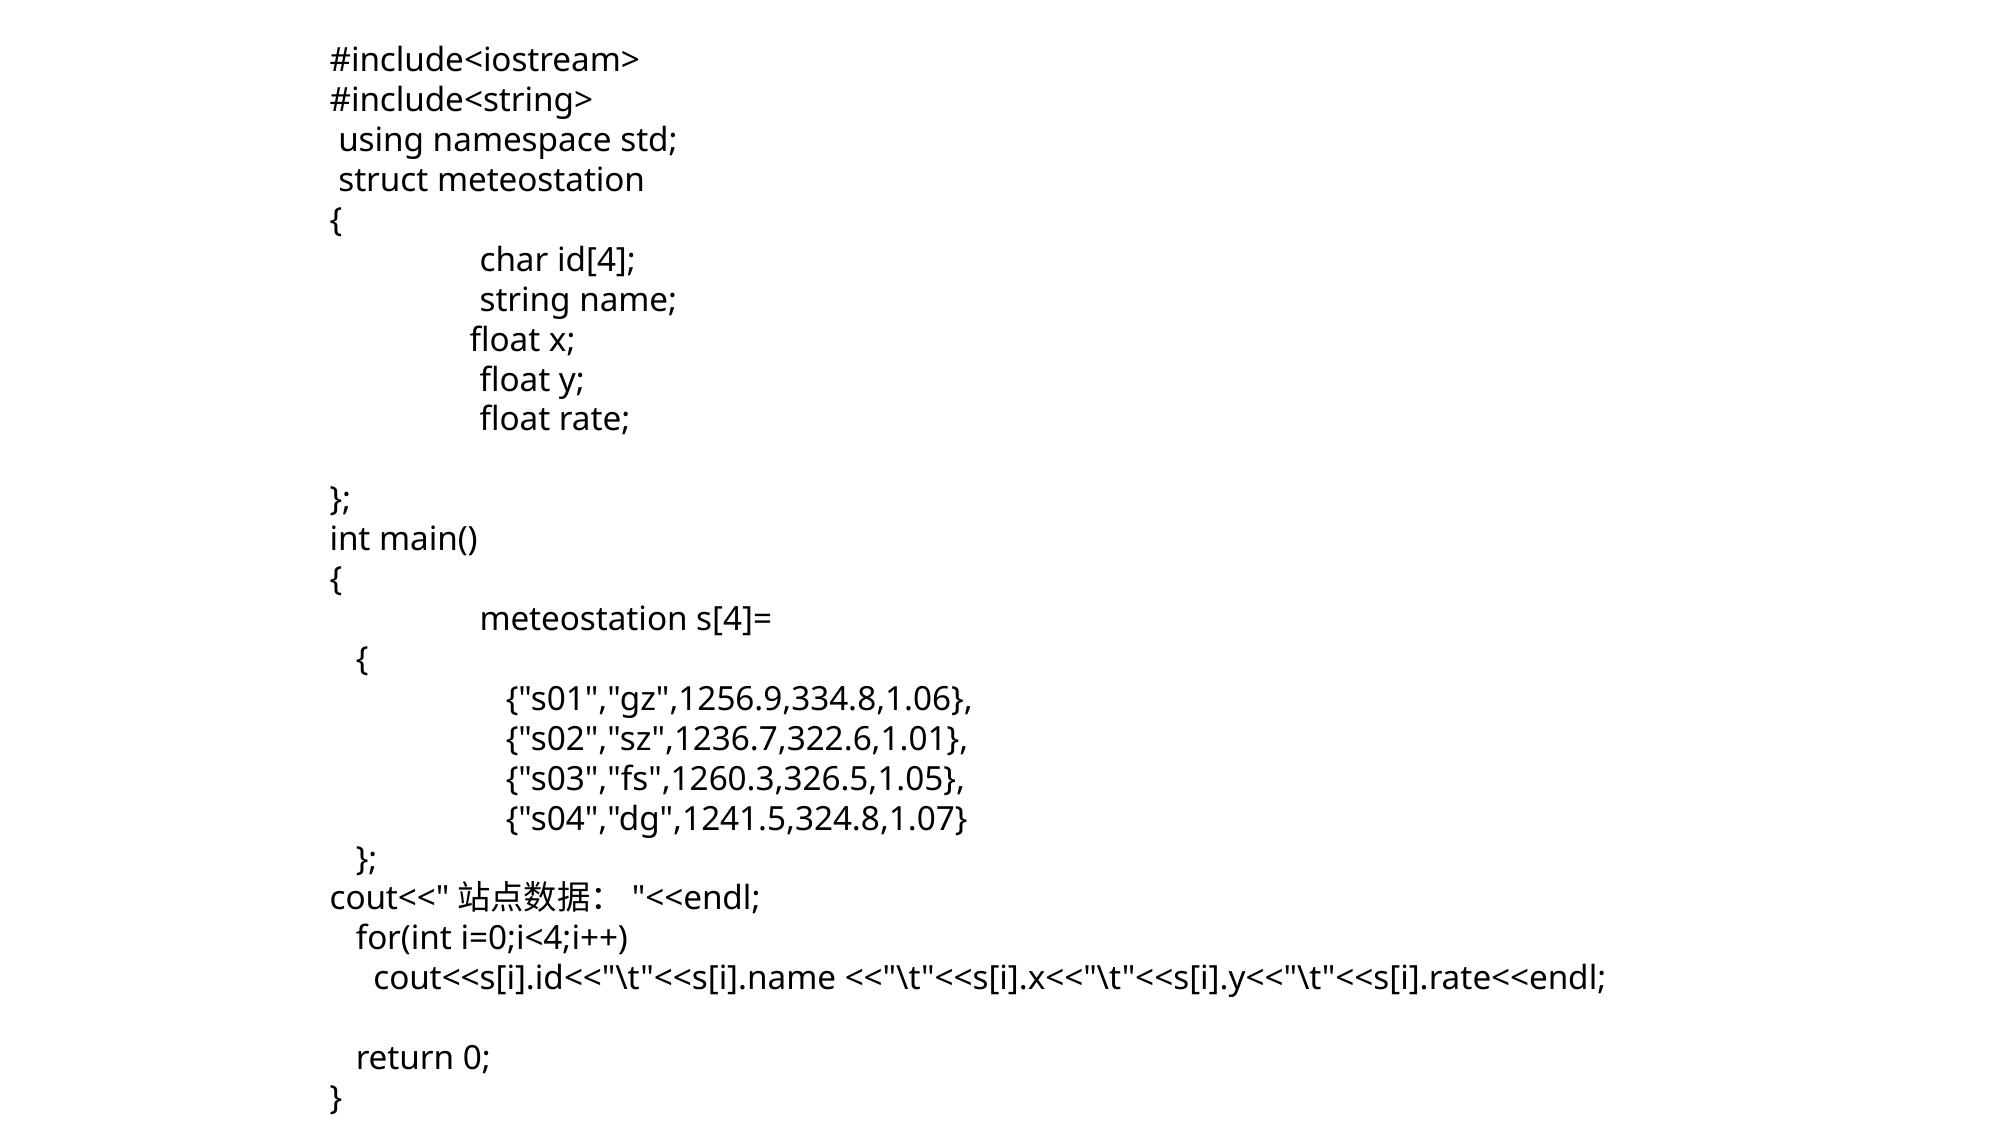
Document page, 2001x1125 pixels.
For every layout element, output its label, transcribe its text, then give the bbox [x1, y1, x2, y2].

text_box #include<iostream> #include<string> using namespace std; struct meteostation { char id[4]; string name; float x; float y; float rate; }; int main() { meteostation s[4]= { {"s01","gz",1256.9,334.8,1.06}, {"s02","sz",1236.7,322.6,1.01}, {"s03","fs",1260.3,326.5,1.05}, {"s04","dg",1241.5,324.8,1.07} }; cout<<"站点数据："<<endl; for(int i=0;i<4;i++) cout<<s[i].id<<"\t"<<s[i].name <<"\t"<<s[i].x<<"\t"<<s[i].y<<"\t"<<s[i].rate<<endl; return 0; } [314, 30, 1665, 1124]
